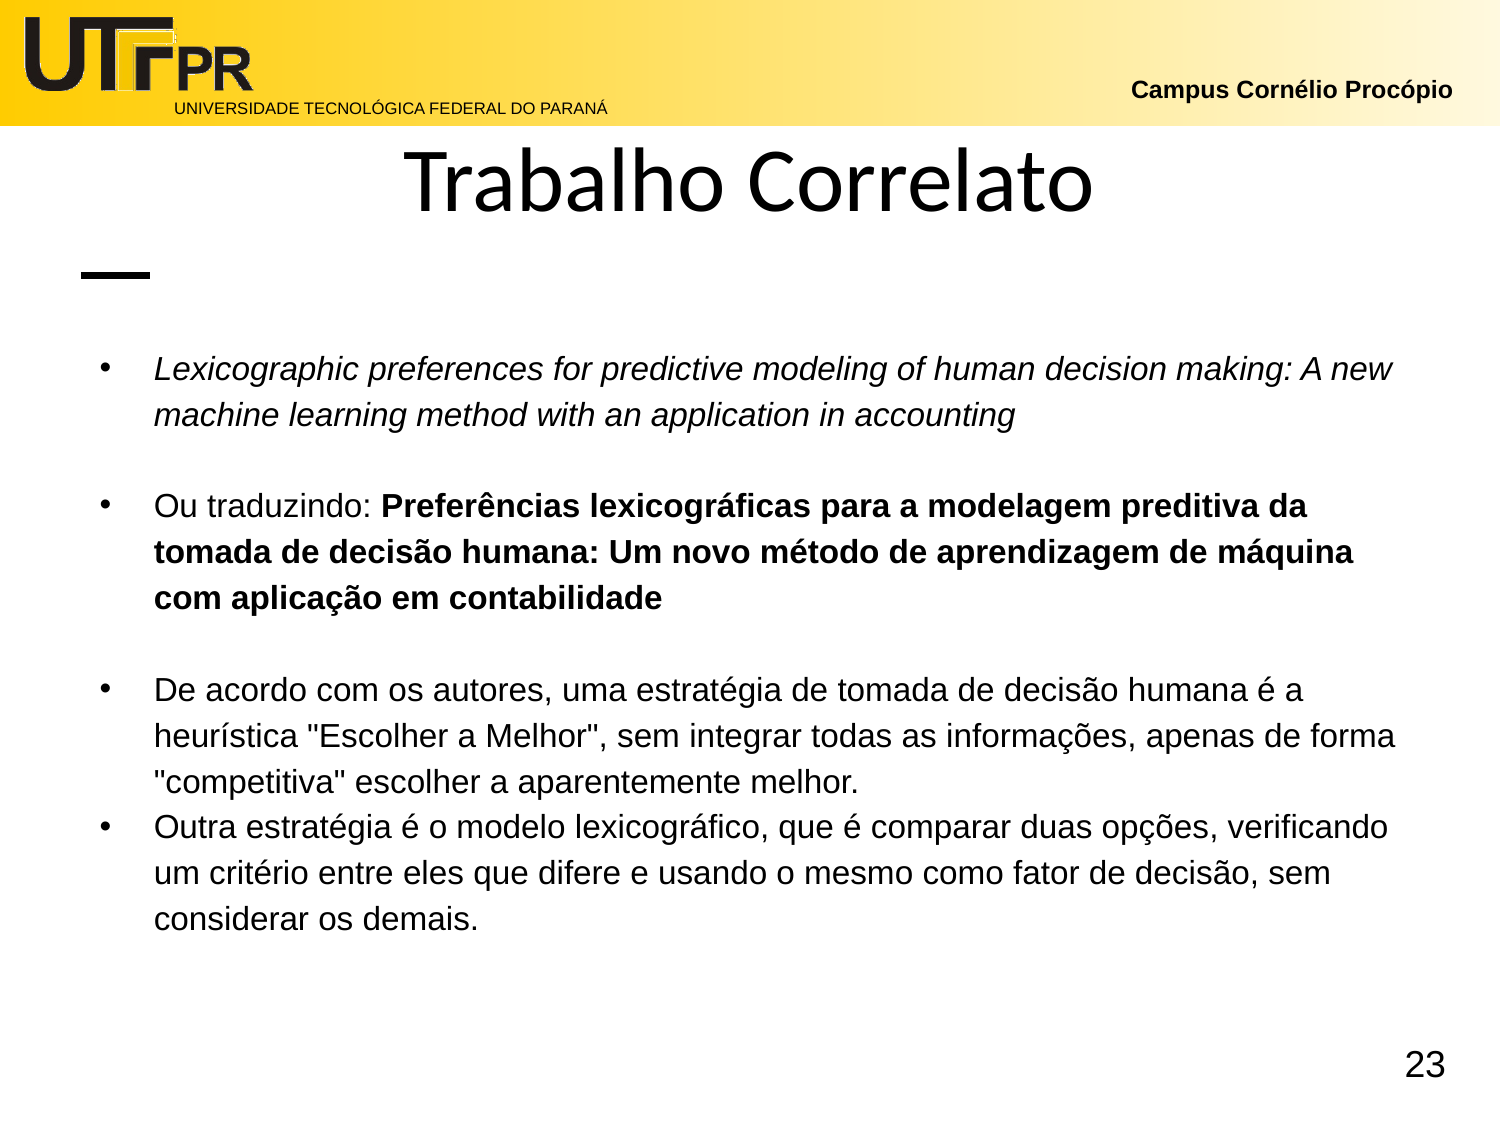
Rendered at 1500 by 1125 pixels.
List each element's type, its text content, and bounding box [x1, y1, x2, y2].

list Lexicographic preferences for predictive modeling of human decision making: A new machine learning method with an application in accounting Ou traduzindo: Preferências lexicográficas para a modelagem preditiva da tomada de decisão humana: Um novo método de aprendizagem de máquina com aplicação em contabilidade De acordo com os autores, uma estratégia de tomada de decisão humana é a heurística "Escolher a Melhor", sem integrar todas as informações, apenas de forma "competitiva" escolher a aparentemente melhor. Outra estratégia é o modelo lexicográfico, que é comparar duas opções, verificando um critério entre eles que difere e usando o mesmo como fator de decisão, sem considerar os demais. [63, 325, 1437, 1000]
slide_number ‹#› [1389, 1019, 1480, 1106]
slide_number ‹#› [340, 0, 344, 100]
picture [24, 17, 254, 91]
title Trabalho Correlato [63, 100, 1437, 251]
